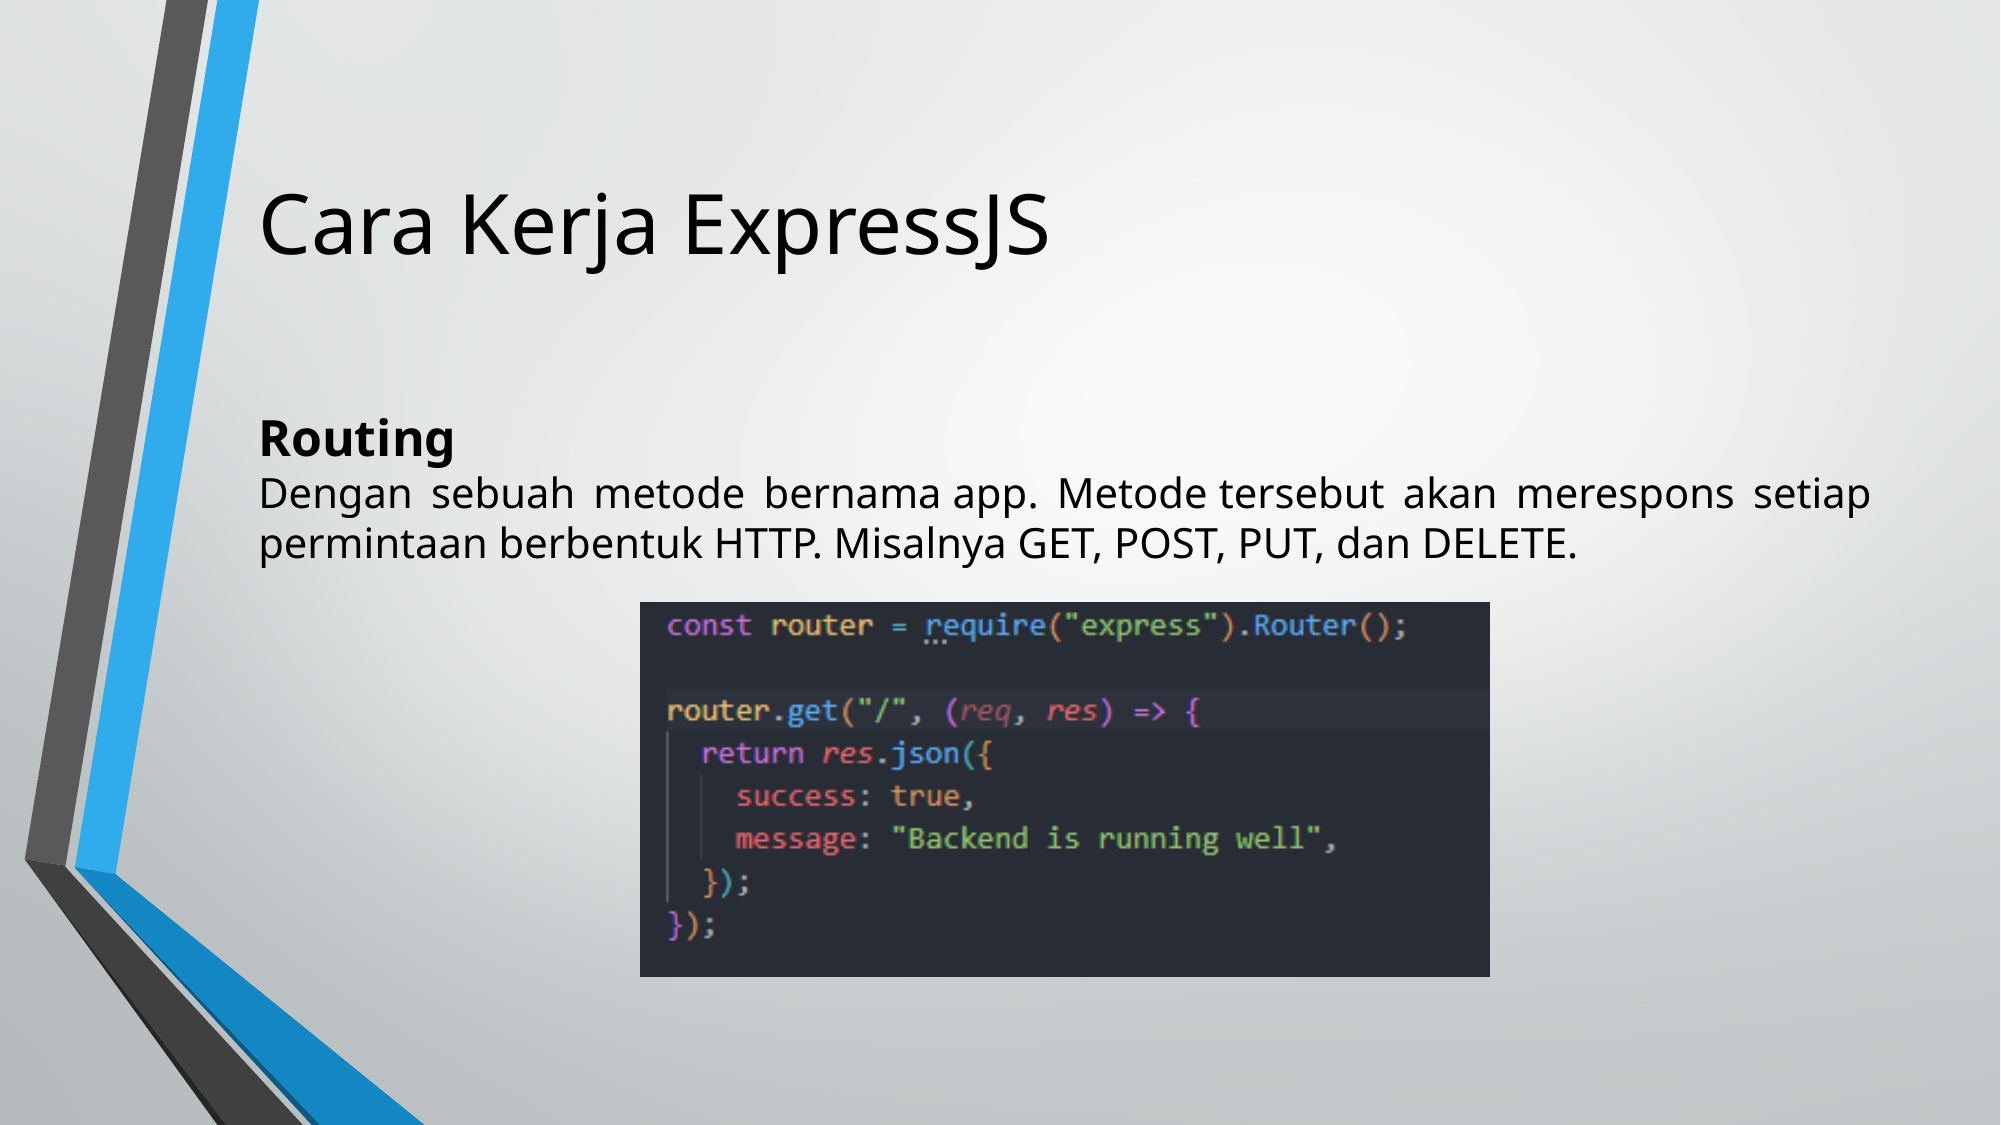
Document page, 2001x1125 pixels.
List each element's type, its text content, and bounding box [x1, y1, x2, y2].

picture [640, 601, 1490, 977]
text_box Routing Dengan sebuah metode bernama app. Metode tersebut akan merespons setiap permintaan berbentuk HTTP. Misalnya GET, POST, PUT, dan DELETE. [243, 371, 1887, 603]
title Cara Kerja ExpressJS [243, 112, 1887, 330]
